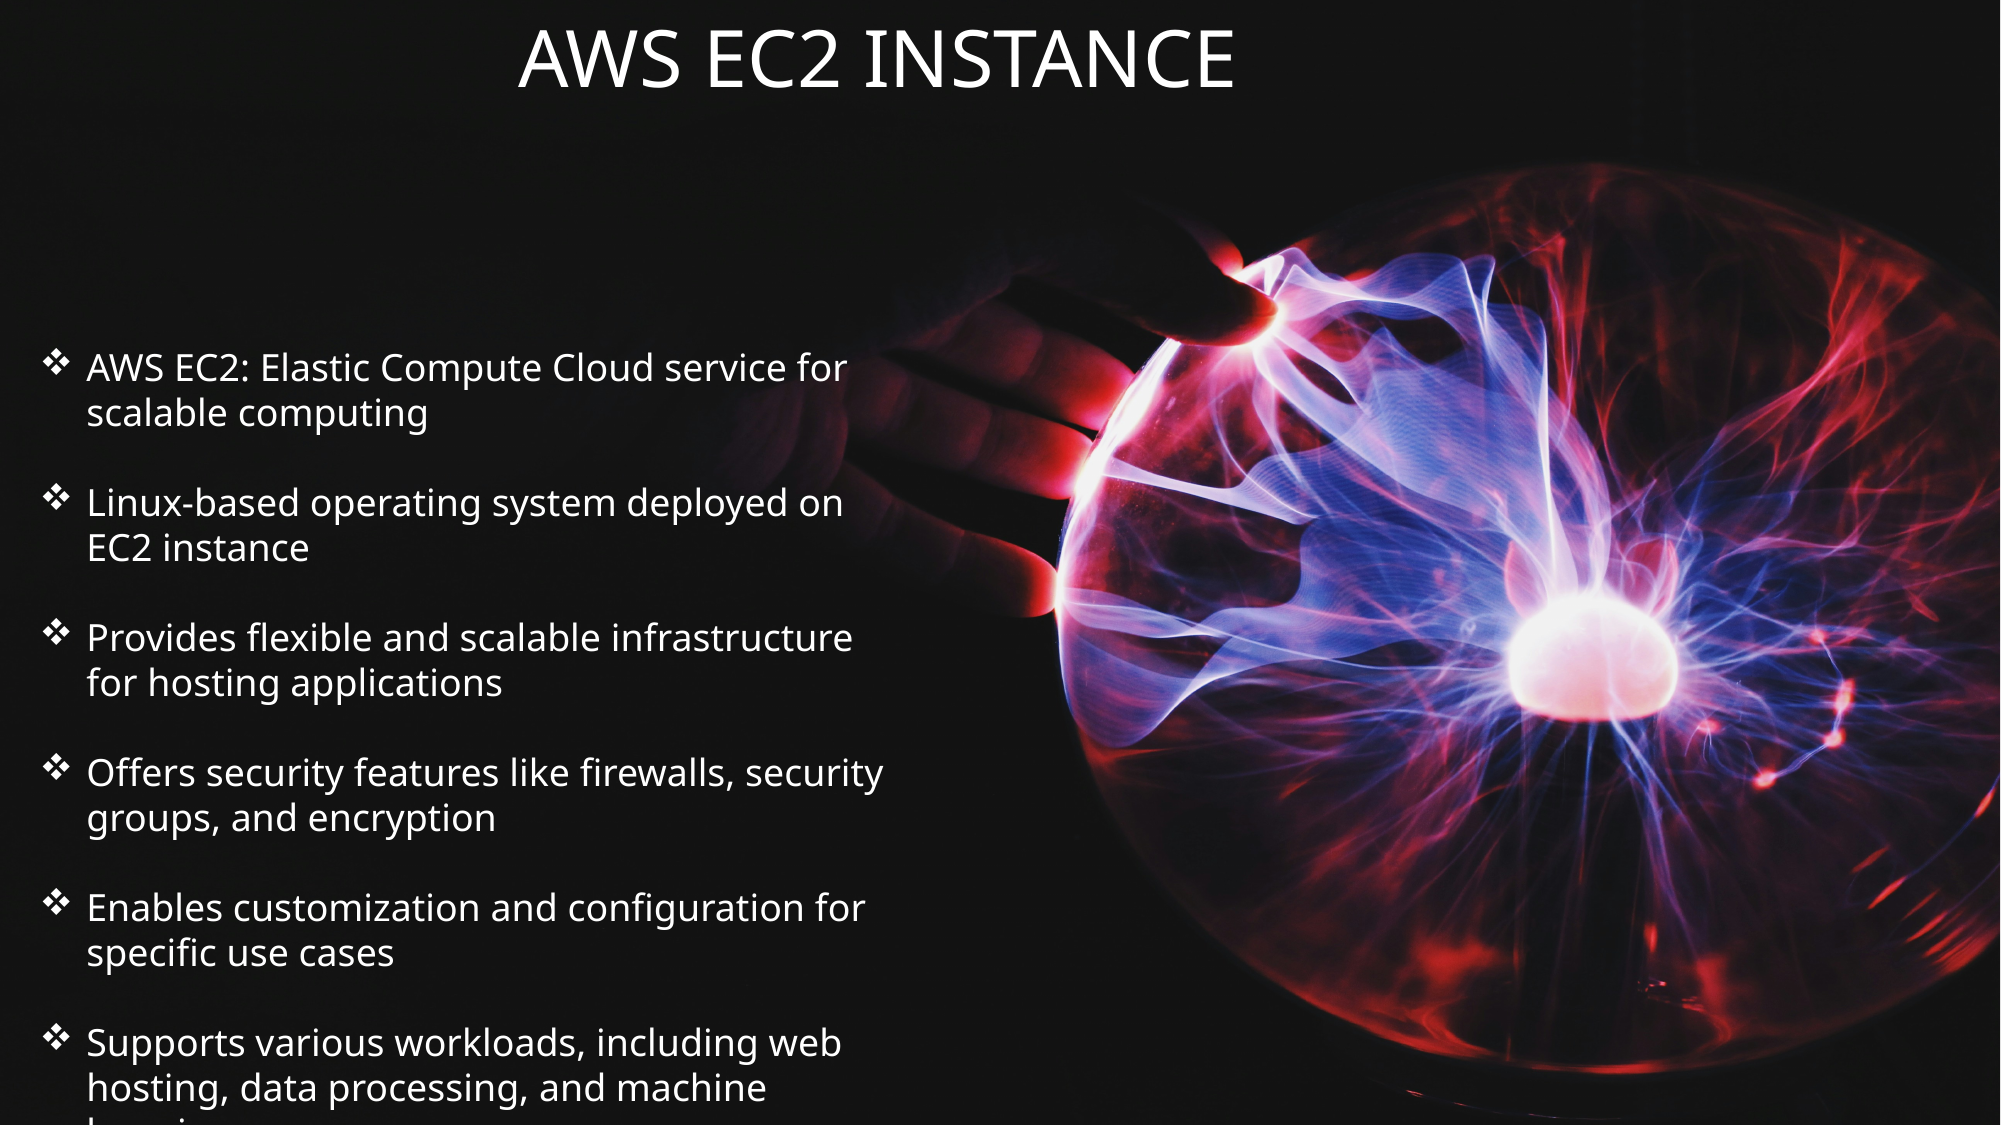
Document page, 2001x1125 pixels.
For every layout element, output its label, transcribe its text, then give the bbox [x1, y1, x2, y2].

text_box AWS EC2 INSTANCE [503, 1, 1382, 112]
text_box AWS EC2: Elastic Compute Cloud service for scalable computing Linux-based operating system deployed on EC2 instance Provides flexible and scalable infrastructure for hosting applications Offers security features like firewalls, security groups, and encryption Enables customization and configuration for specific use cases Supports various workloads, including web hosting, data processing, and machine learning Integrates with AWS services for seamless deployment and management. [24, 336, 928, 1125]
picture [0, 0, 2001, 1125]
